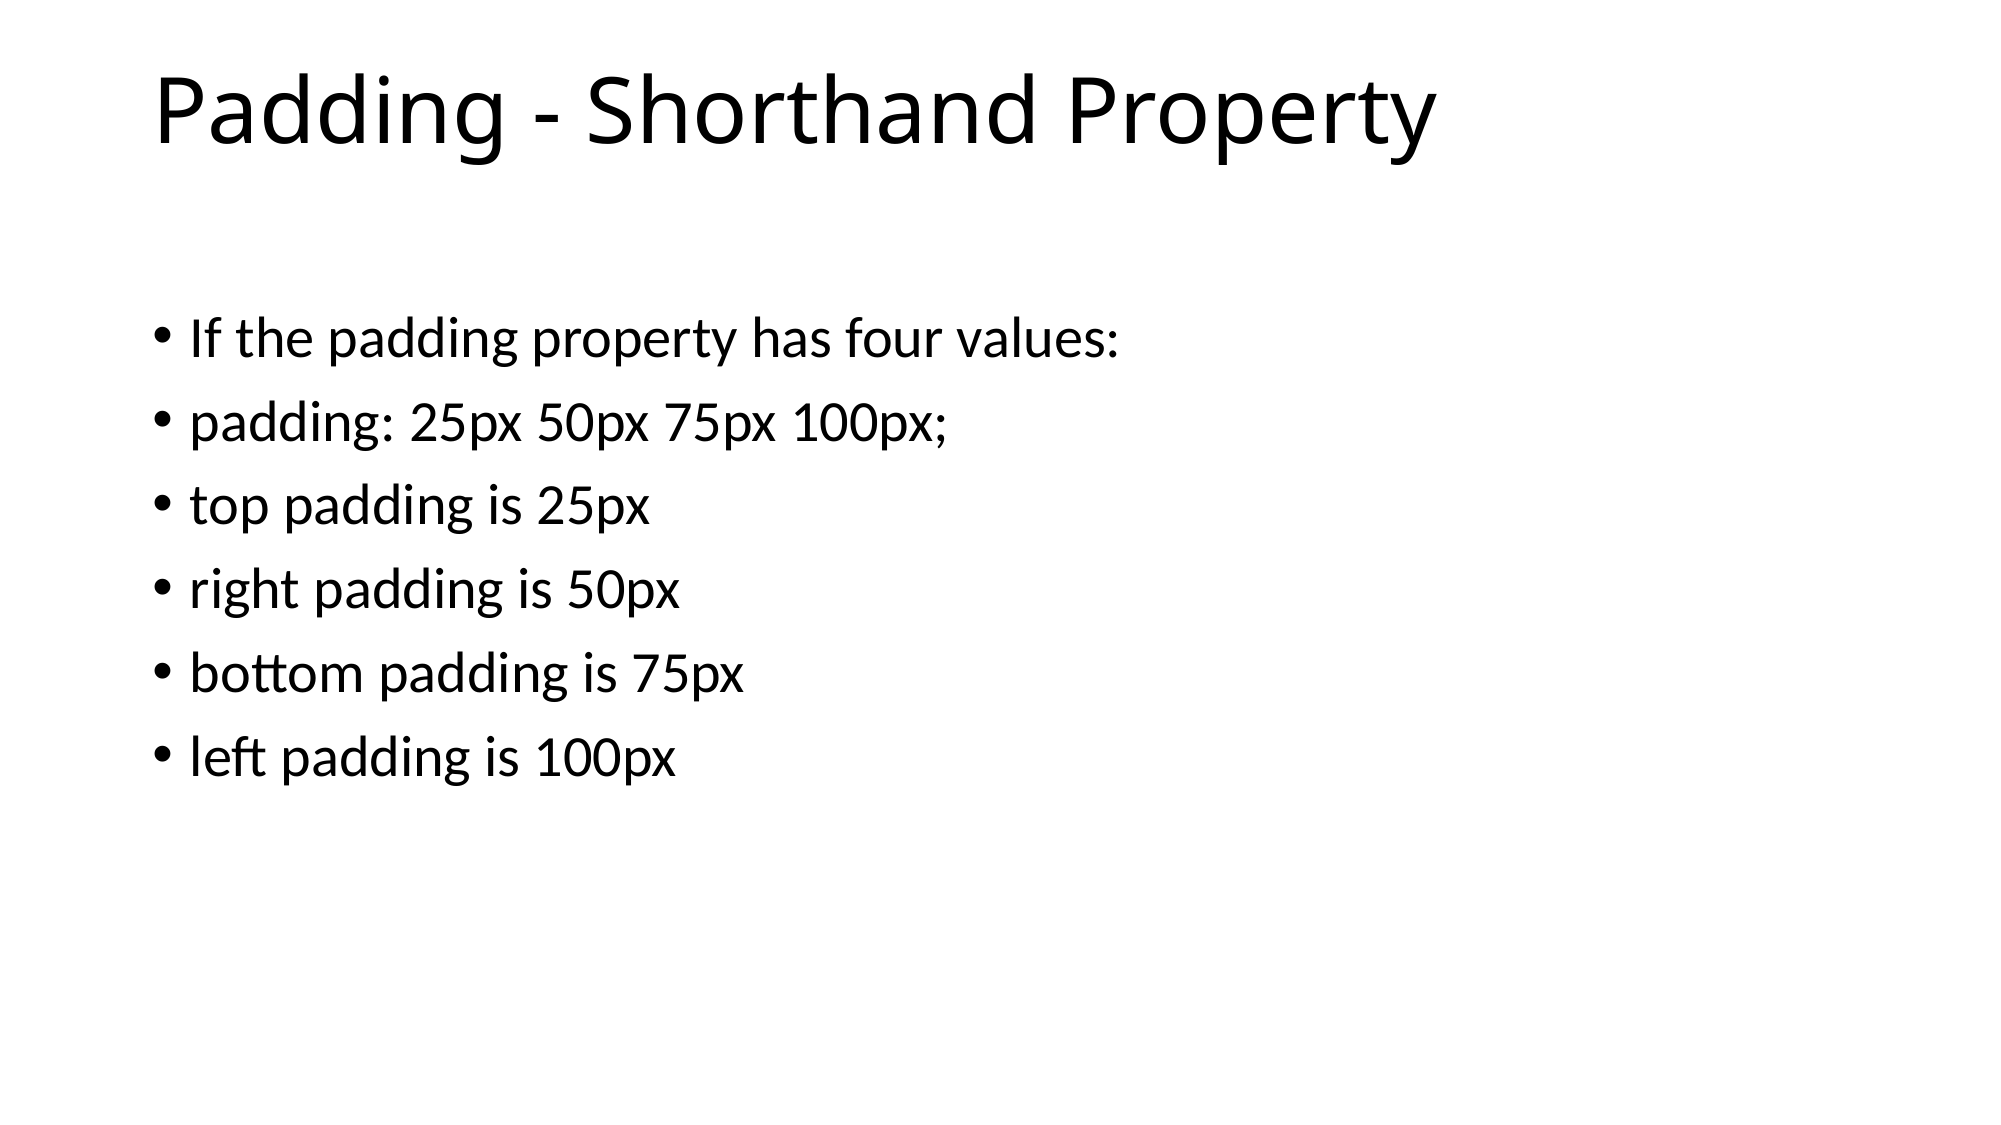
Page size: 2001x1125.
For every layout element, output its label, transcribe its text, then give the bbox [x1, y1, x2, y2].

list If the padding property has four values: padding: 25px 50px 75px 100px; top padding is 25px right padding is 50px bottom padding is 75px left padding is 100px [137, 299, 1863, 1014]
title Padding - Shorthand Property [137, 59, 1863, 278]
